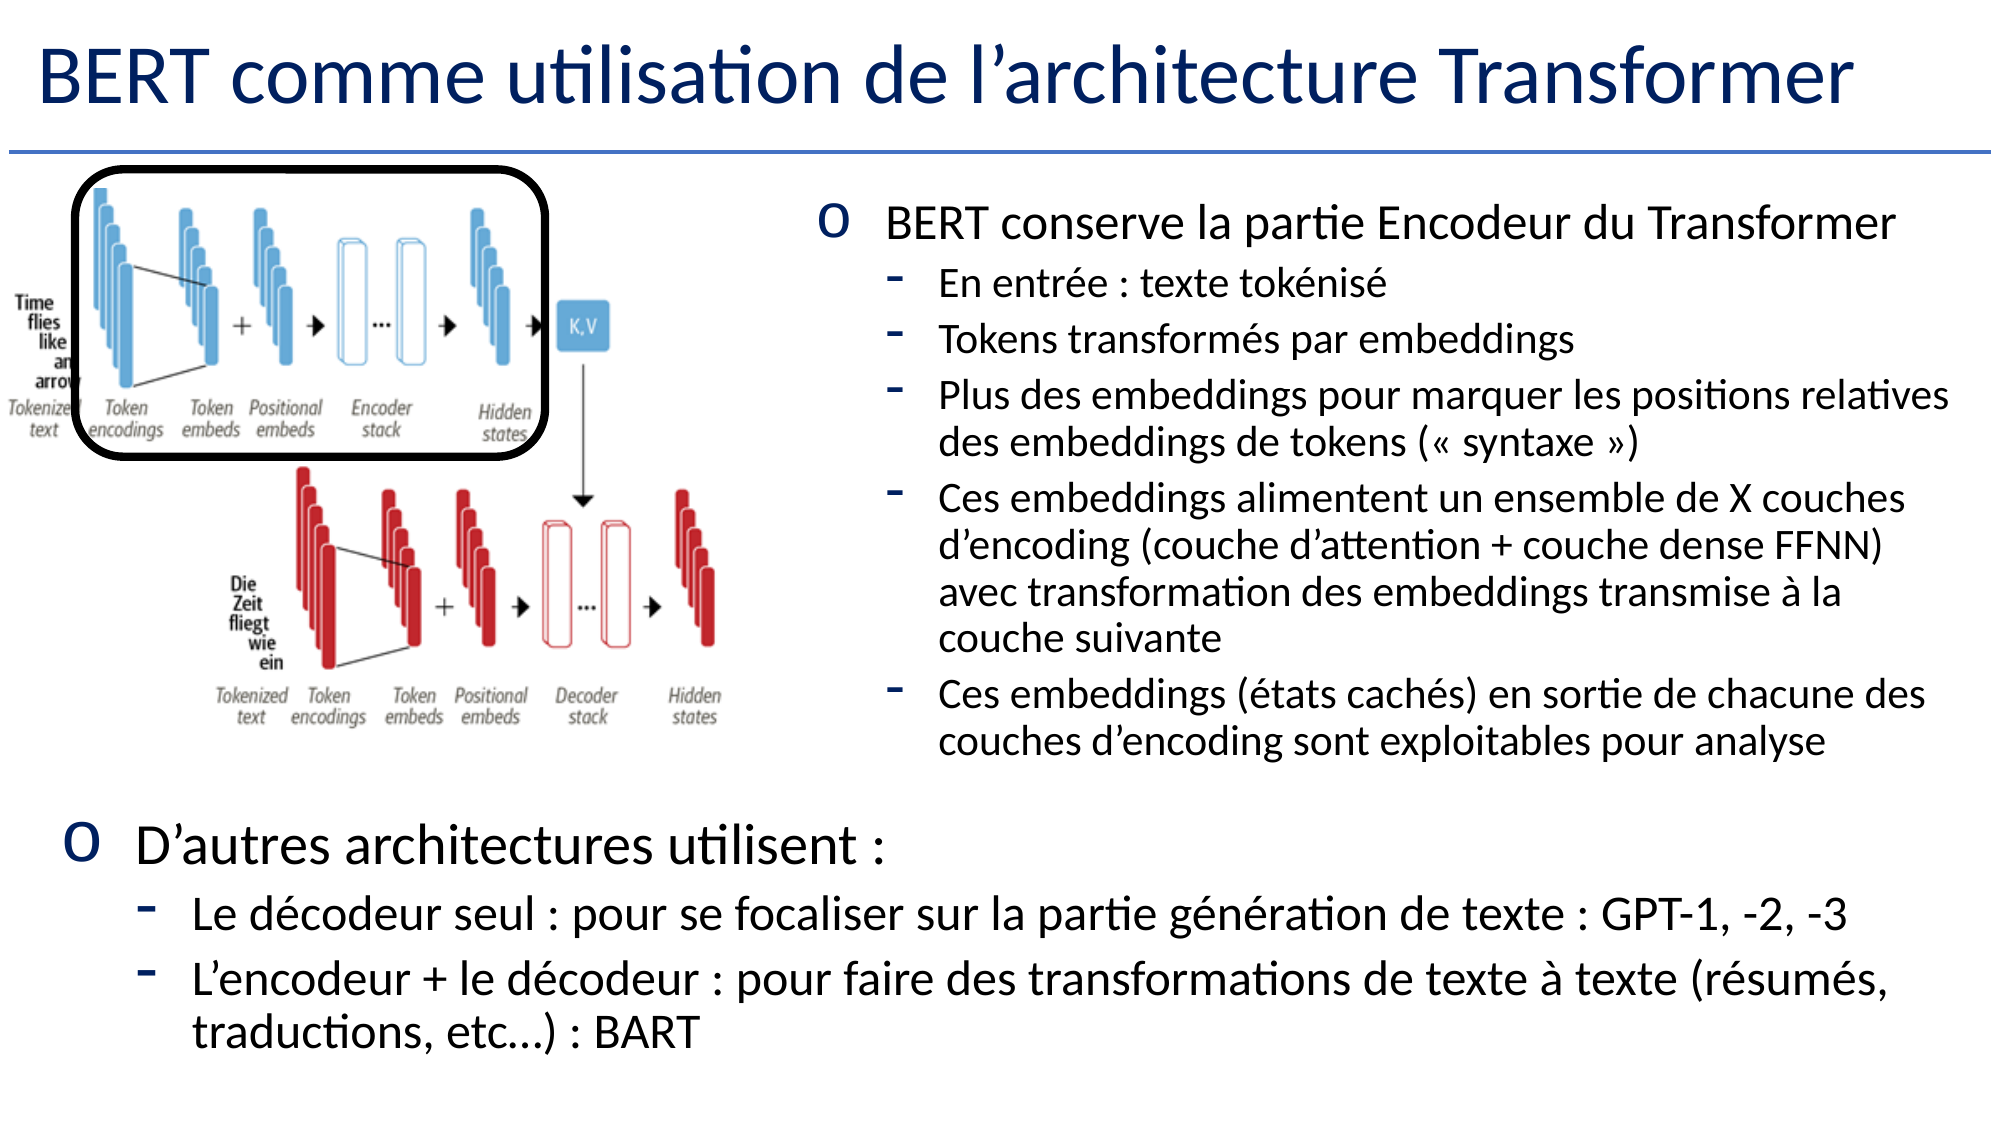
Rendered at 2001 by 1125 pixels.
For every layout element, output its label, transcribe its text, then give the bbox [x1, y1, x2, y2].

picture [0, 188, 725, 737]
list BERT conserve la partie Encodeur du Transformer En entrée : texte tokénisé Tokens transformés par embeddings Plus des embeddings pour marquer les positions relatives des embeddings de tokens (« syntaxe ») Ces embeddings alimentent un ensemble de X couches d’encoding (couche d’attention + couche dense FFNN) avec transformation des embeddings transmise à la couche suivante Ces embeddings (états cachés) en sortie de chacune des couches d’encoding sont exploitables pour analyse [799, 188, 1977, 784]
text_box D’autres architectures utilisent : Le décodeur seul : pour se focaliser sur la partie génération de texte : GPT-1, -2, -3 L’encodeur + le décodeur : pour faire des transformations de texte à texte (résumés, traductions, etc…) : BART [45, 806, 2000, 1078]
title BERT comme utilisation de l’architecture Transformer [22, 22, 1977, 131]
text_box [83, 168, 537, 188]
